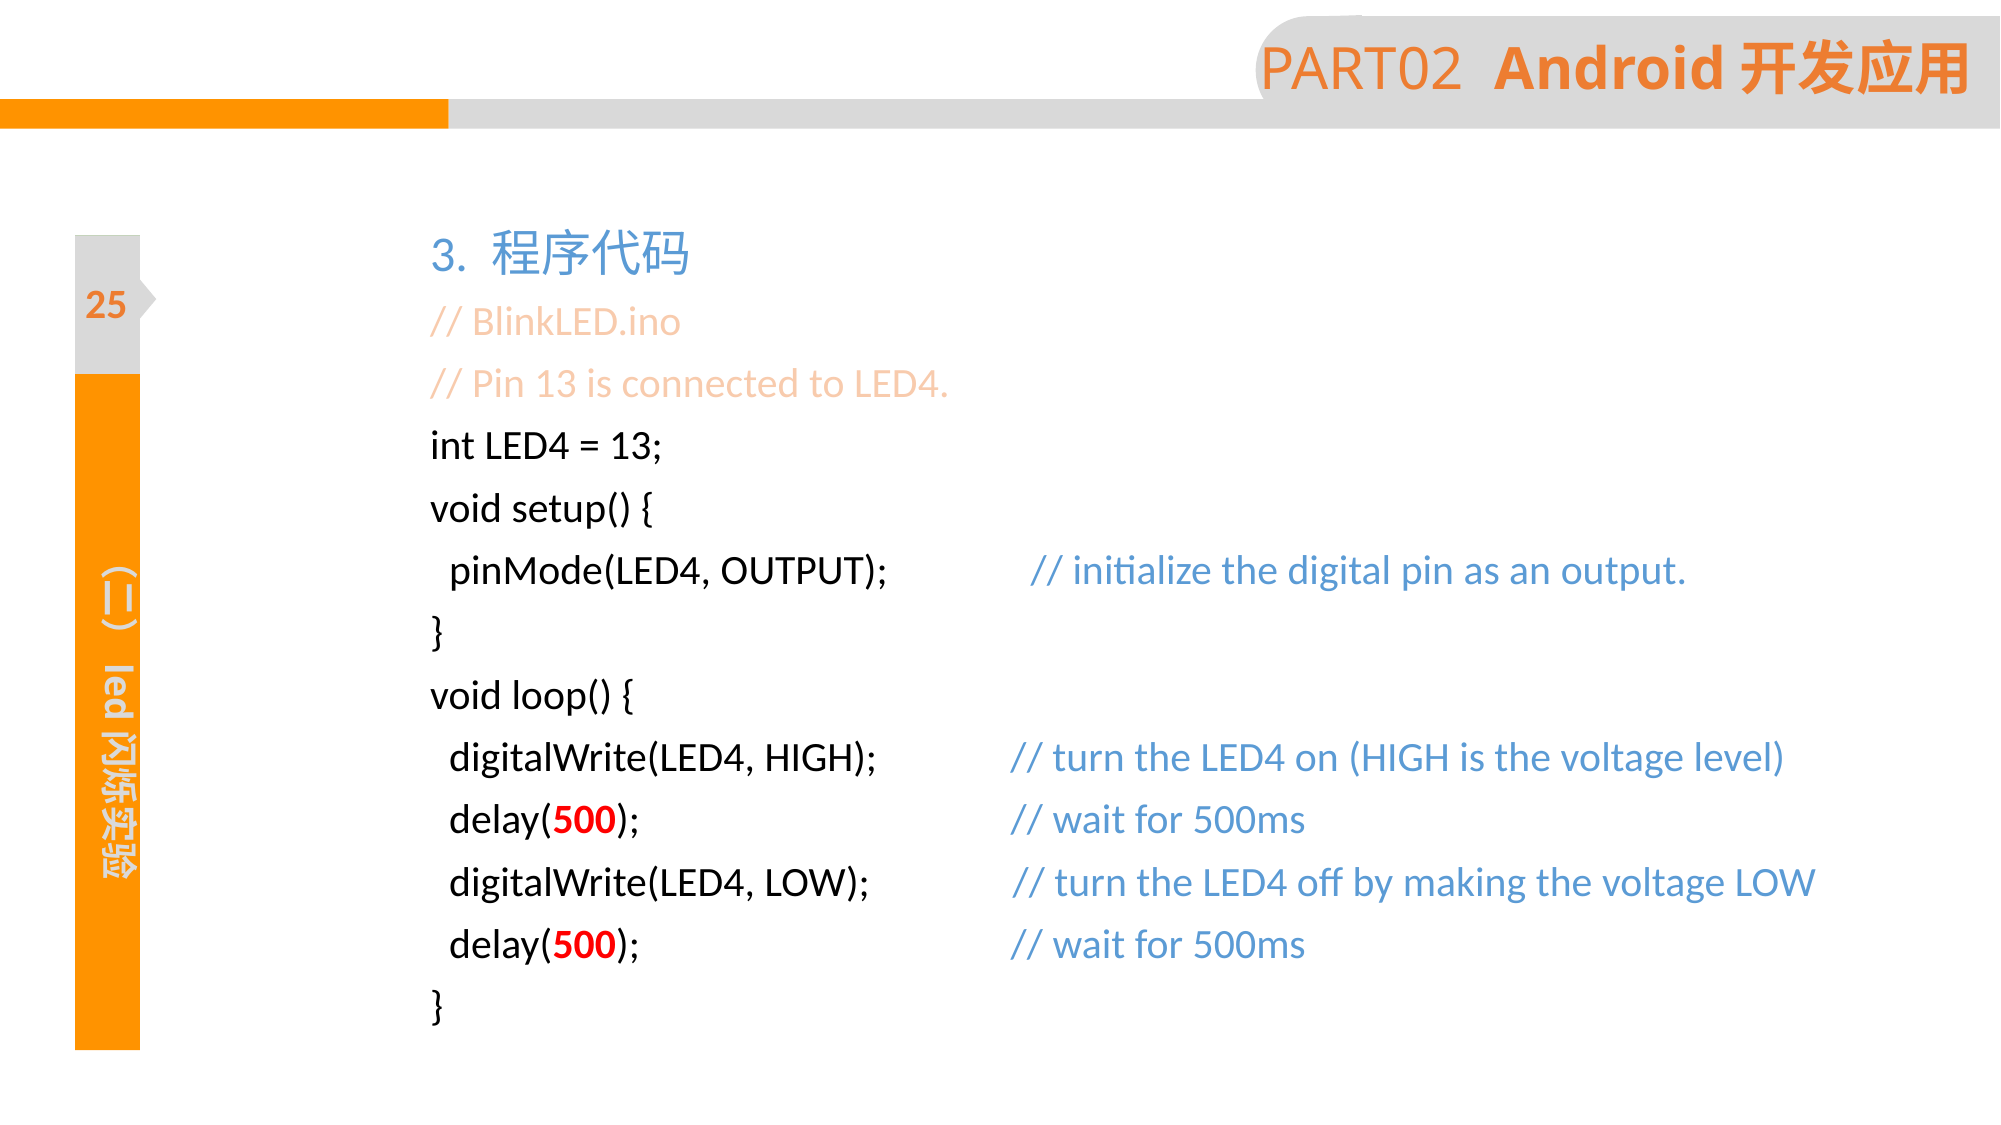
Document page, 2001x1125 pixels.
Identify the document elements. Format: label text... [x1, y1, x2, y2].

text_box 3. 程序代码 // BlinkLED.ino // Pin 13 is connected to LED4. int LED4 = 13; void setup() { pinMode(LED4, OUTPUT); // initialize the digital pin as an output. } void loop() { digitalWrite(LED4, HIGH); // turn the LED4 on (HIGH is the voltage level) delay(500); // wait for 500ms digitalWrite(LED4, LOW); // turn the LED4 off by making the voltage LOW delay(500); // wait for 500ms } [339, 214, 1872, 1037]
text_box PART02 Android开发应用 [1235, 23, 1997, 109]
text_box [70, 269, 150, 1049]
